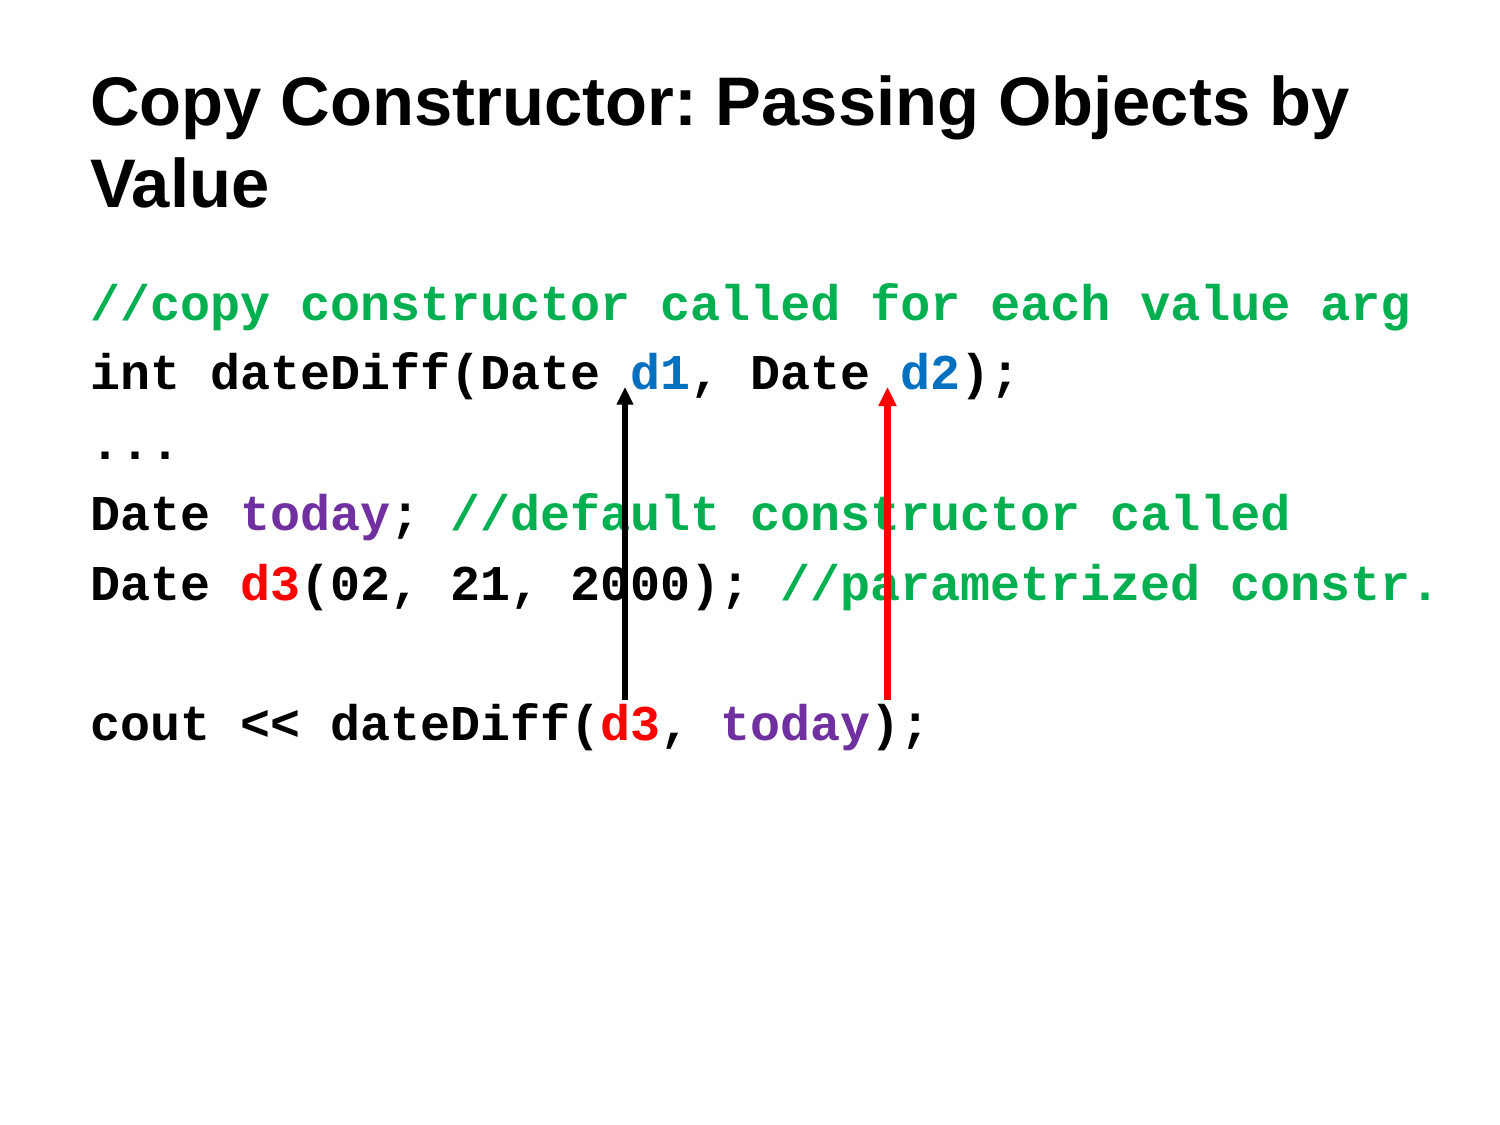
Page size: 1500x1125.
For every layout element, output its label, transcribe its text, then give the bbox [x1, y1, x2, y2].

title Copy Constructor: Passing Objects by Value [75, 45, 1425, 233]
list //copy constructor called for each value arg int dateDiff(Date d1, Date d2); ... Date today; //default constructor called Date d3(02, 21, 2000); //parametrized constr. cout << dateDiff(d3, today); [75, 262, 1463, 1005]
